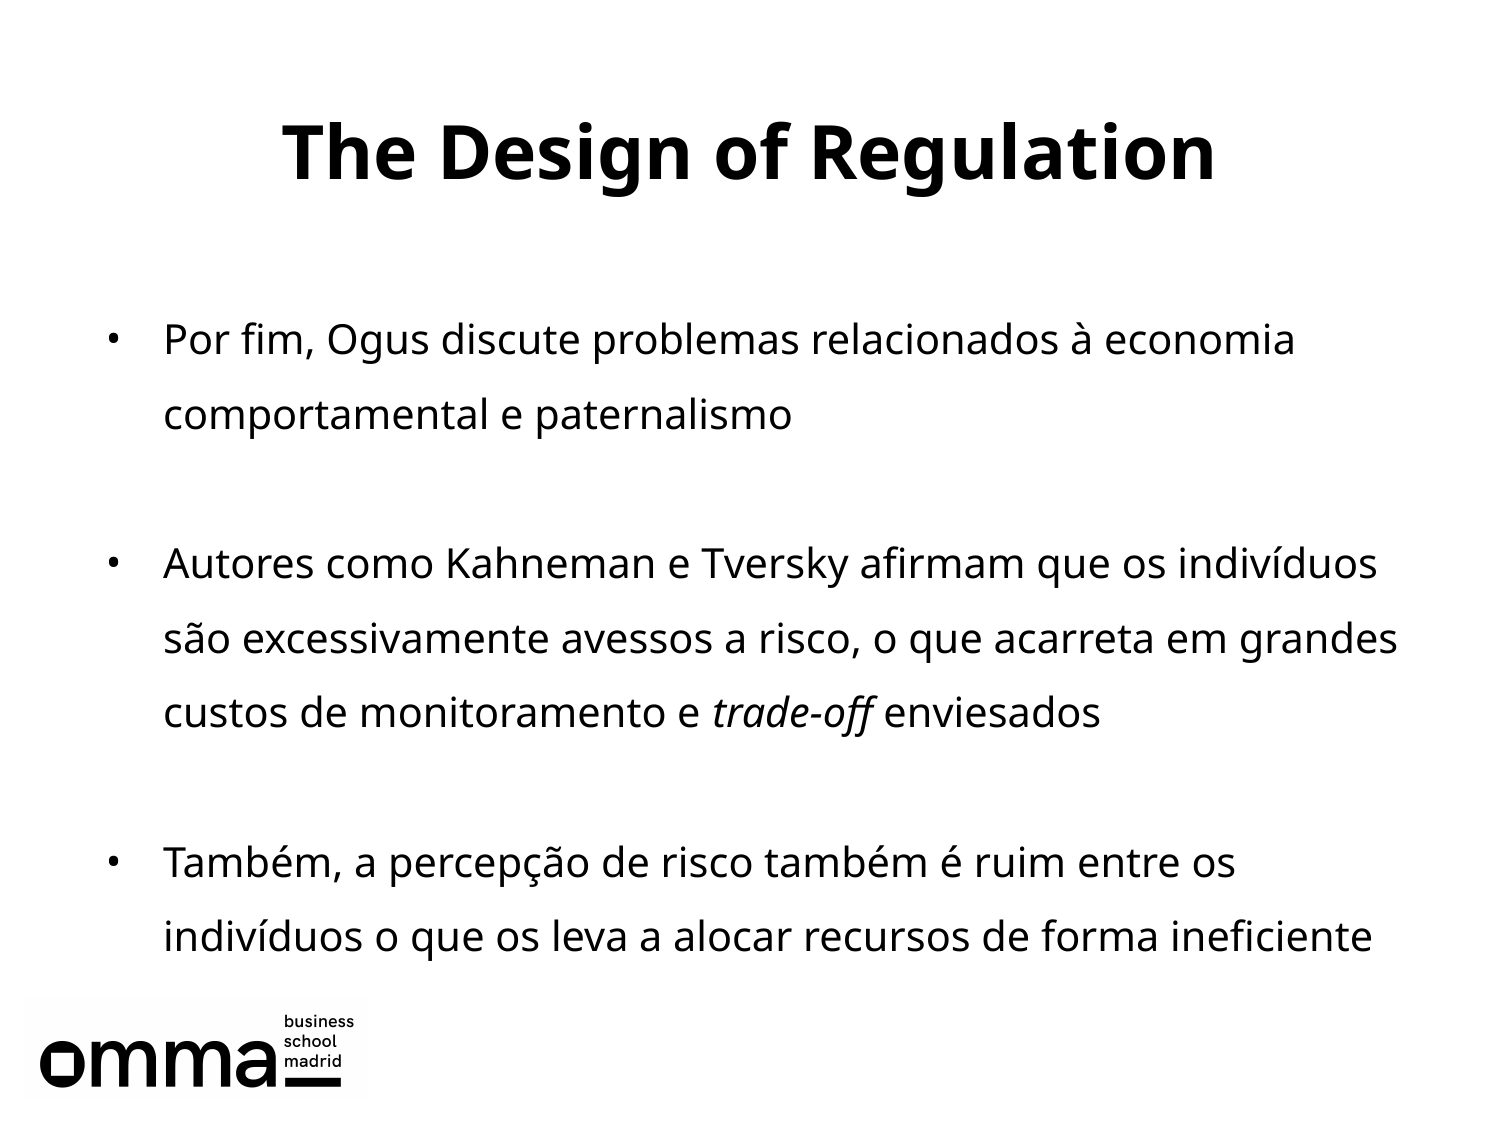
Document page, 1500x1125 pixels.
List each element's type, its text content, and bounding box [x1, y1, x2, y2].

picture [24, 997, 367, 1101]
title The Design of Regulation [75, 45, 1425, 233]
list Por fim, Ogus discute problemas relacionados à economia comportamental e paternalismo Autores como Kahneman e Tversky afirmam que os indivíduos são excessivamente avessos a risco, o que acarreta em grandes custos de monitoramento e trade-off enviesados Também, a percepção de risco também é ruim entre os indivíduos o que os leva a alocar recursos de forma ineficiente [75, 273, 1425, 985]
